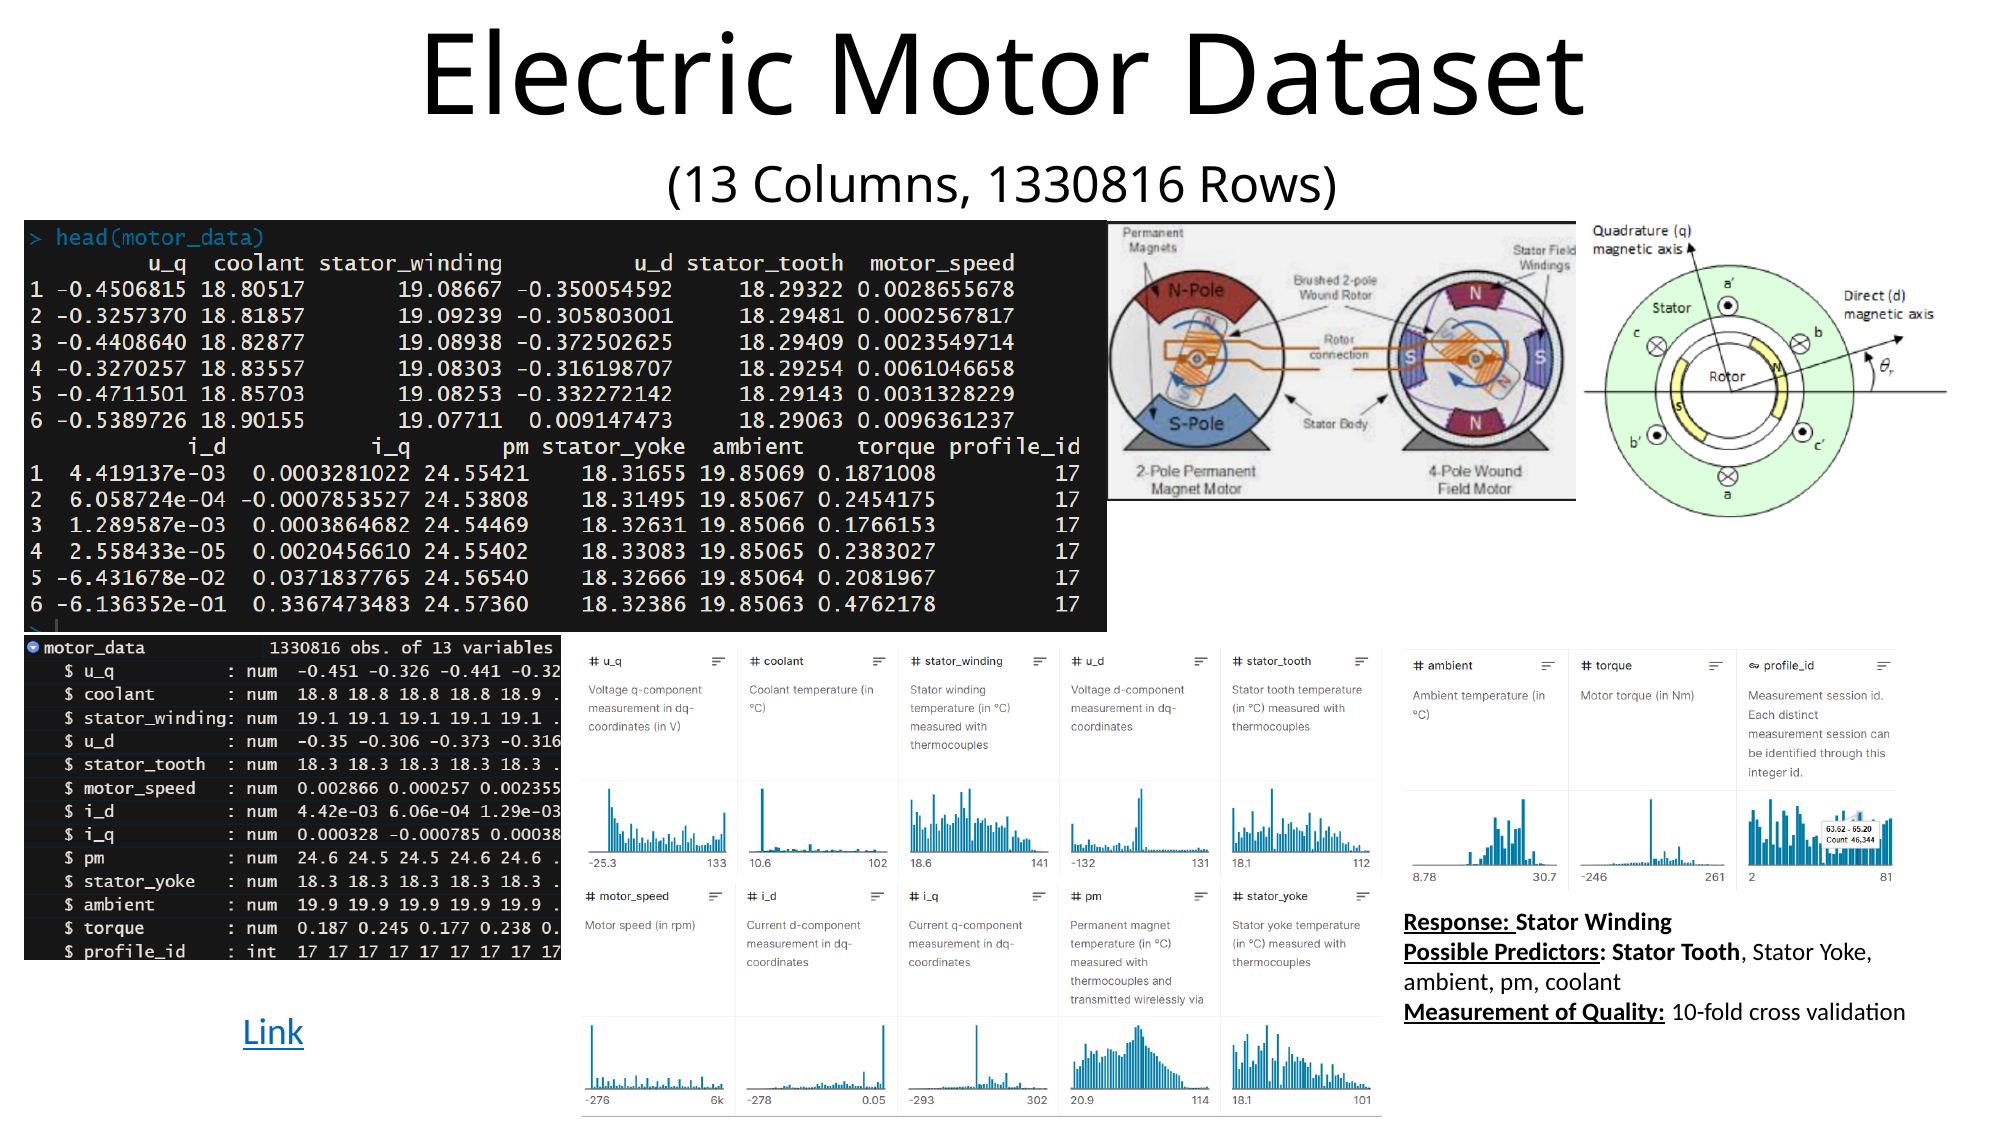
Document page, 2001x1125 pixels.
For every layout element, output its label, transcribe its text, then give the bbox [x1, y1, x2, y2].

picture [582, 883, 1382, 1117]
picture [1582, 220, 1952, 521]
list Electric Motor Dataset (13 Columns, 1330816 Rows) [53, 8, 1952, 222]
picture [24, 635, 561, 960]
picture [24, 220, 1576, 632]
picture [1402, 648, 1896, 891]
picture [582, 648, 1382, 877]
text_box Link [228, 1000, 319, 1060]
text_box Response: Stator Winding Possible Predictors: Stator Tooth, Stator Yoke, ambient, pm, coolant Measurement of Quality: 10-fold cross validation [1388, 898, 1964, 1034]
